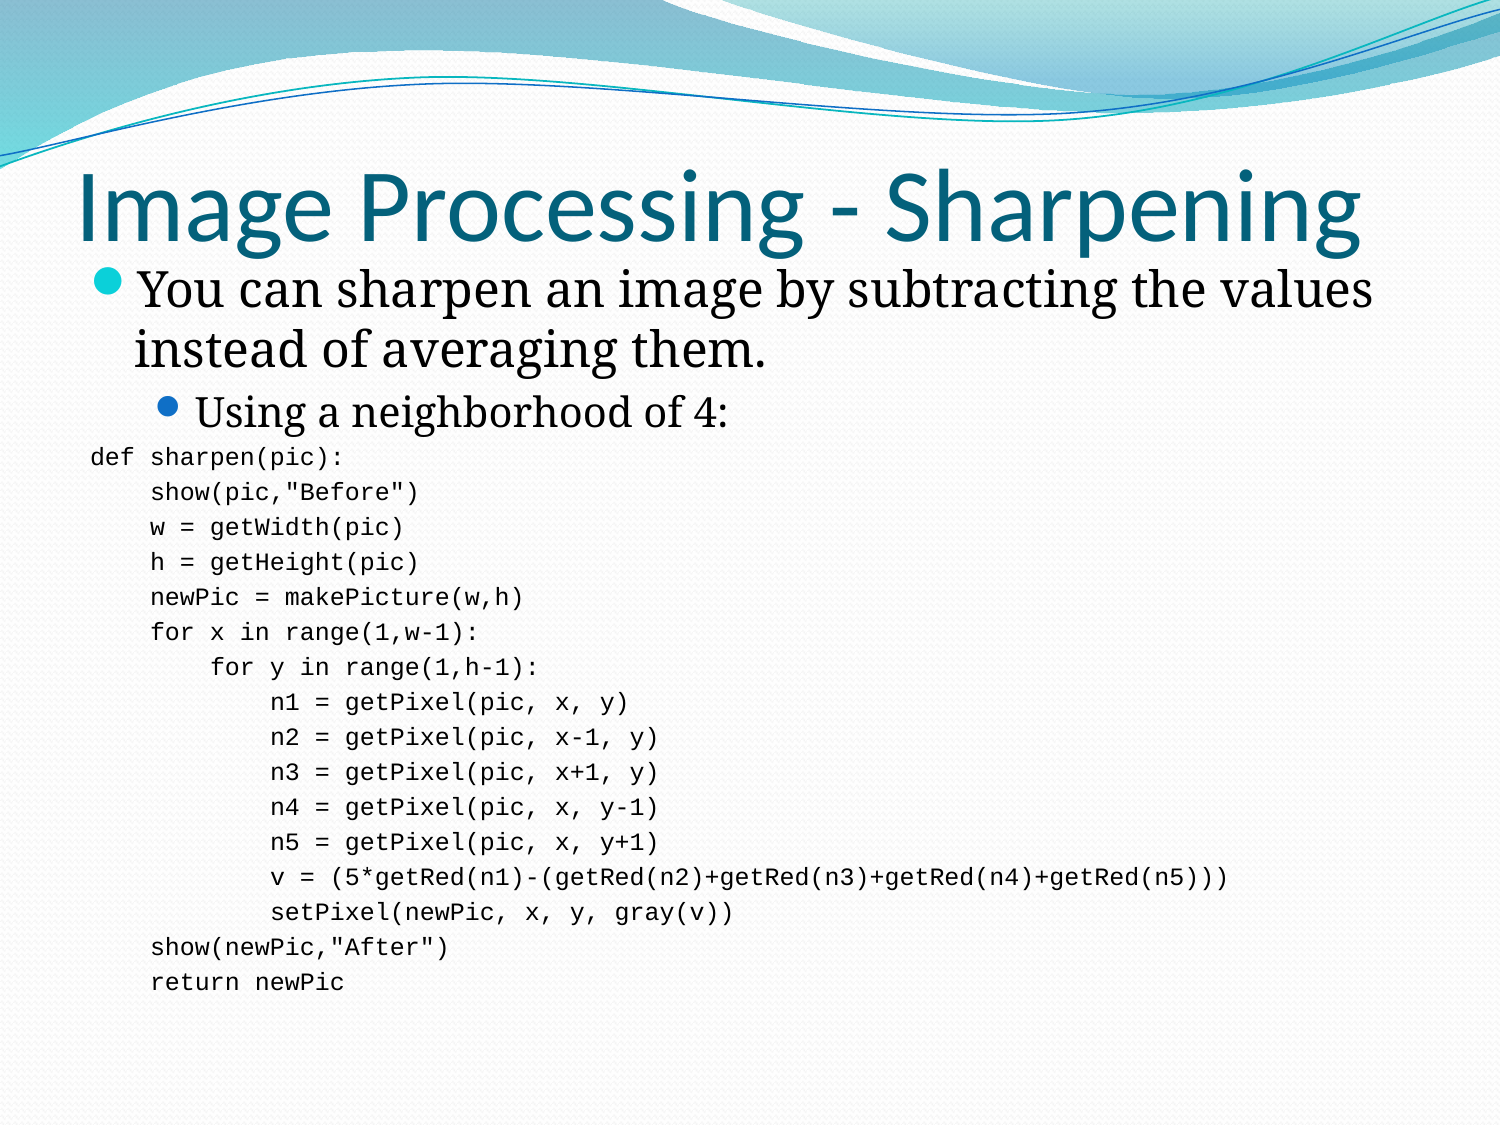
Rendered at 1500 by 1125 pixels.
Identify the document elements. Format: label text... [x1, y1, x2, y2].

list You can sharpen an image by subtracting the values instead of averaging them. Using a neighborhood of 4: def sharpen(pic): show(pic,"Before") w = getWidth(pic) h = getHeight(pic) newPic = makePicture(w,h) for x in range(1,w-1): for y in range(1,h-1): n1 = getPixel(pic, x, y) n2 = getPixel(pic, x-1, y) n3 = getPixel(pic, x+1, y) n4 = getPixel(pic, x, y-1) n5 = getPixel(pic, x, y+1) v = (5*getRed(n1)-(getRed(n2)+getRed(n3)+getRed(n4)+getRed(n5))) setPixel(newPic, x, y, gray(v)) show(newPic,"After") return newPic [74, 249, 1426, 1038]
title Image Processing - Sharpening [74, 74, 1426, 249]
